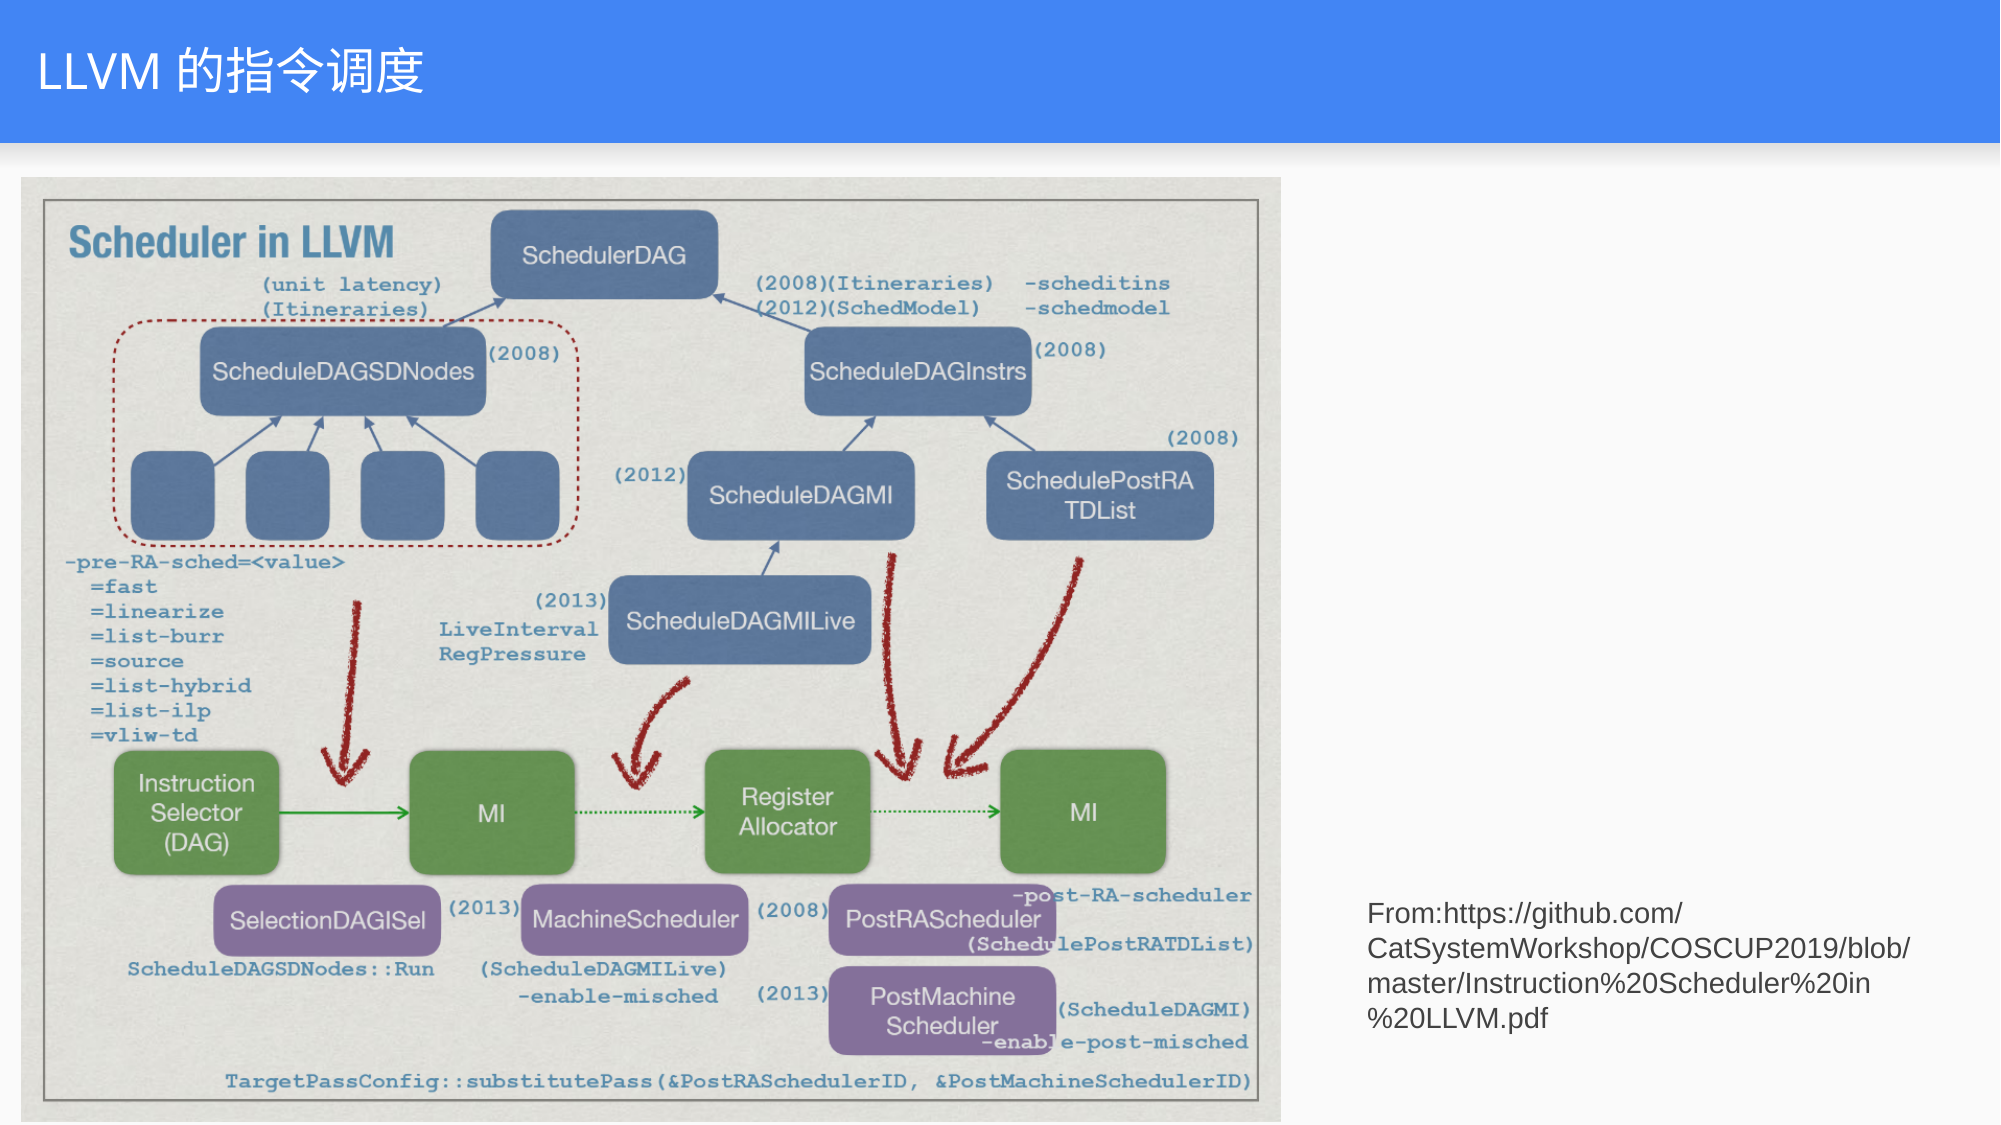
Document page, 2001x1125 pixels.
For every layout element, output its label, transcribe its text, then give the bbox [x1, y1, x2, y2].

title LLVM的指令调度 [21, 3, 1953, 136]
text_box From:https://github.com/CatSystemWorkshop/COSCUP2019/blob/master/Instruction%20Scheduler%20in%20LLVM.pdf [1352, 887, 1952, 1042]
picture [21, 177, 1282, 1122]
